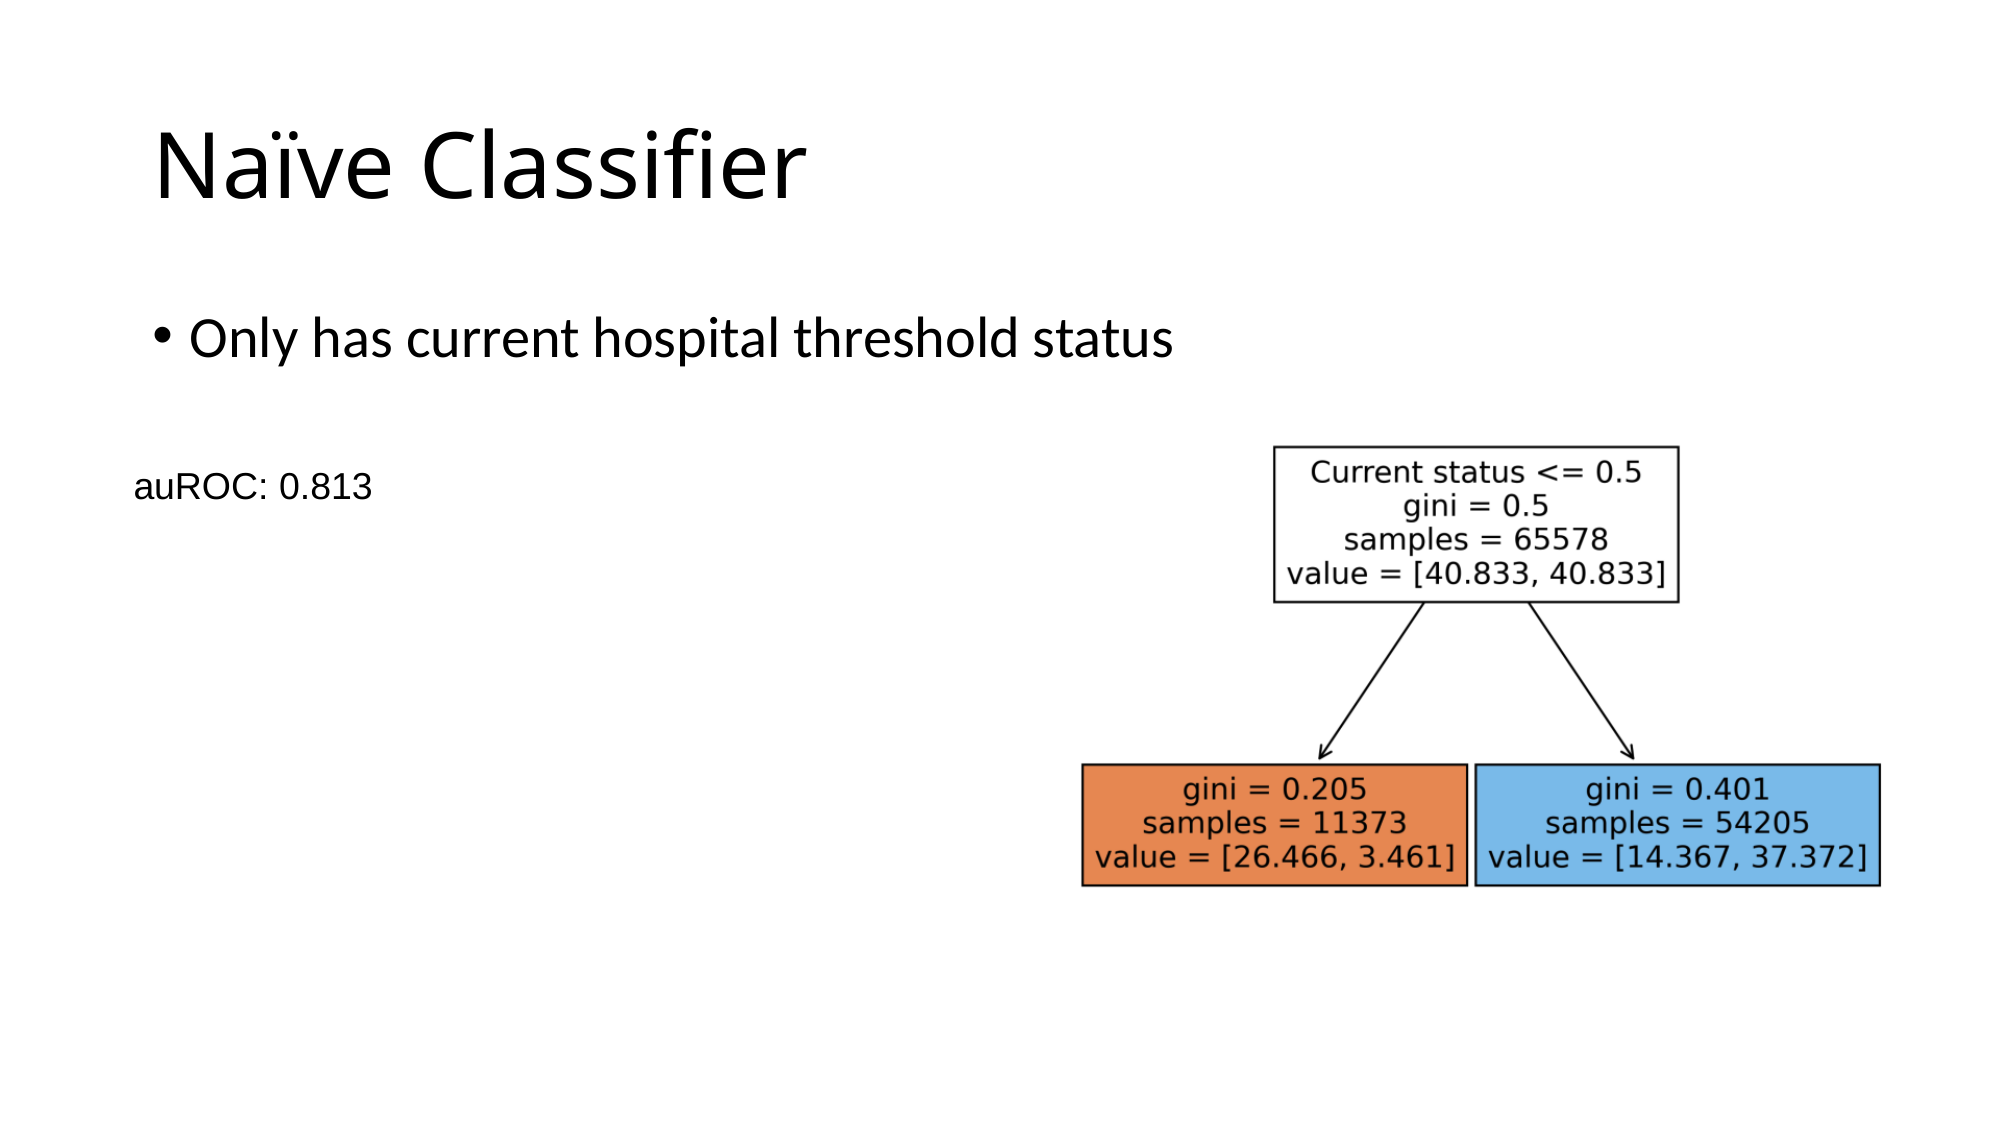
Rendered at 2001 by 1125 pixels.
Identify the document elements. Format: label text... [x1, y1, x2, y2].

list Only has current hospital threshold status [137, 299, 1863, 1014]
title Naïve Classifier [137, 59, 1863, 278]
picture [1070, 414, 1883, 898]
text_box auROC: 0.813 [118, 454, 388, 650]
